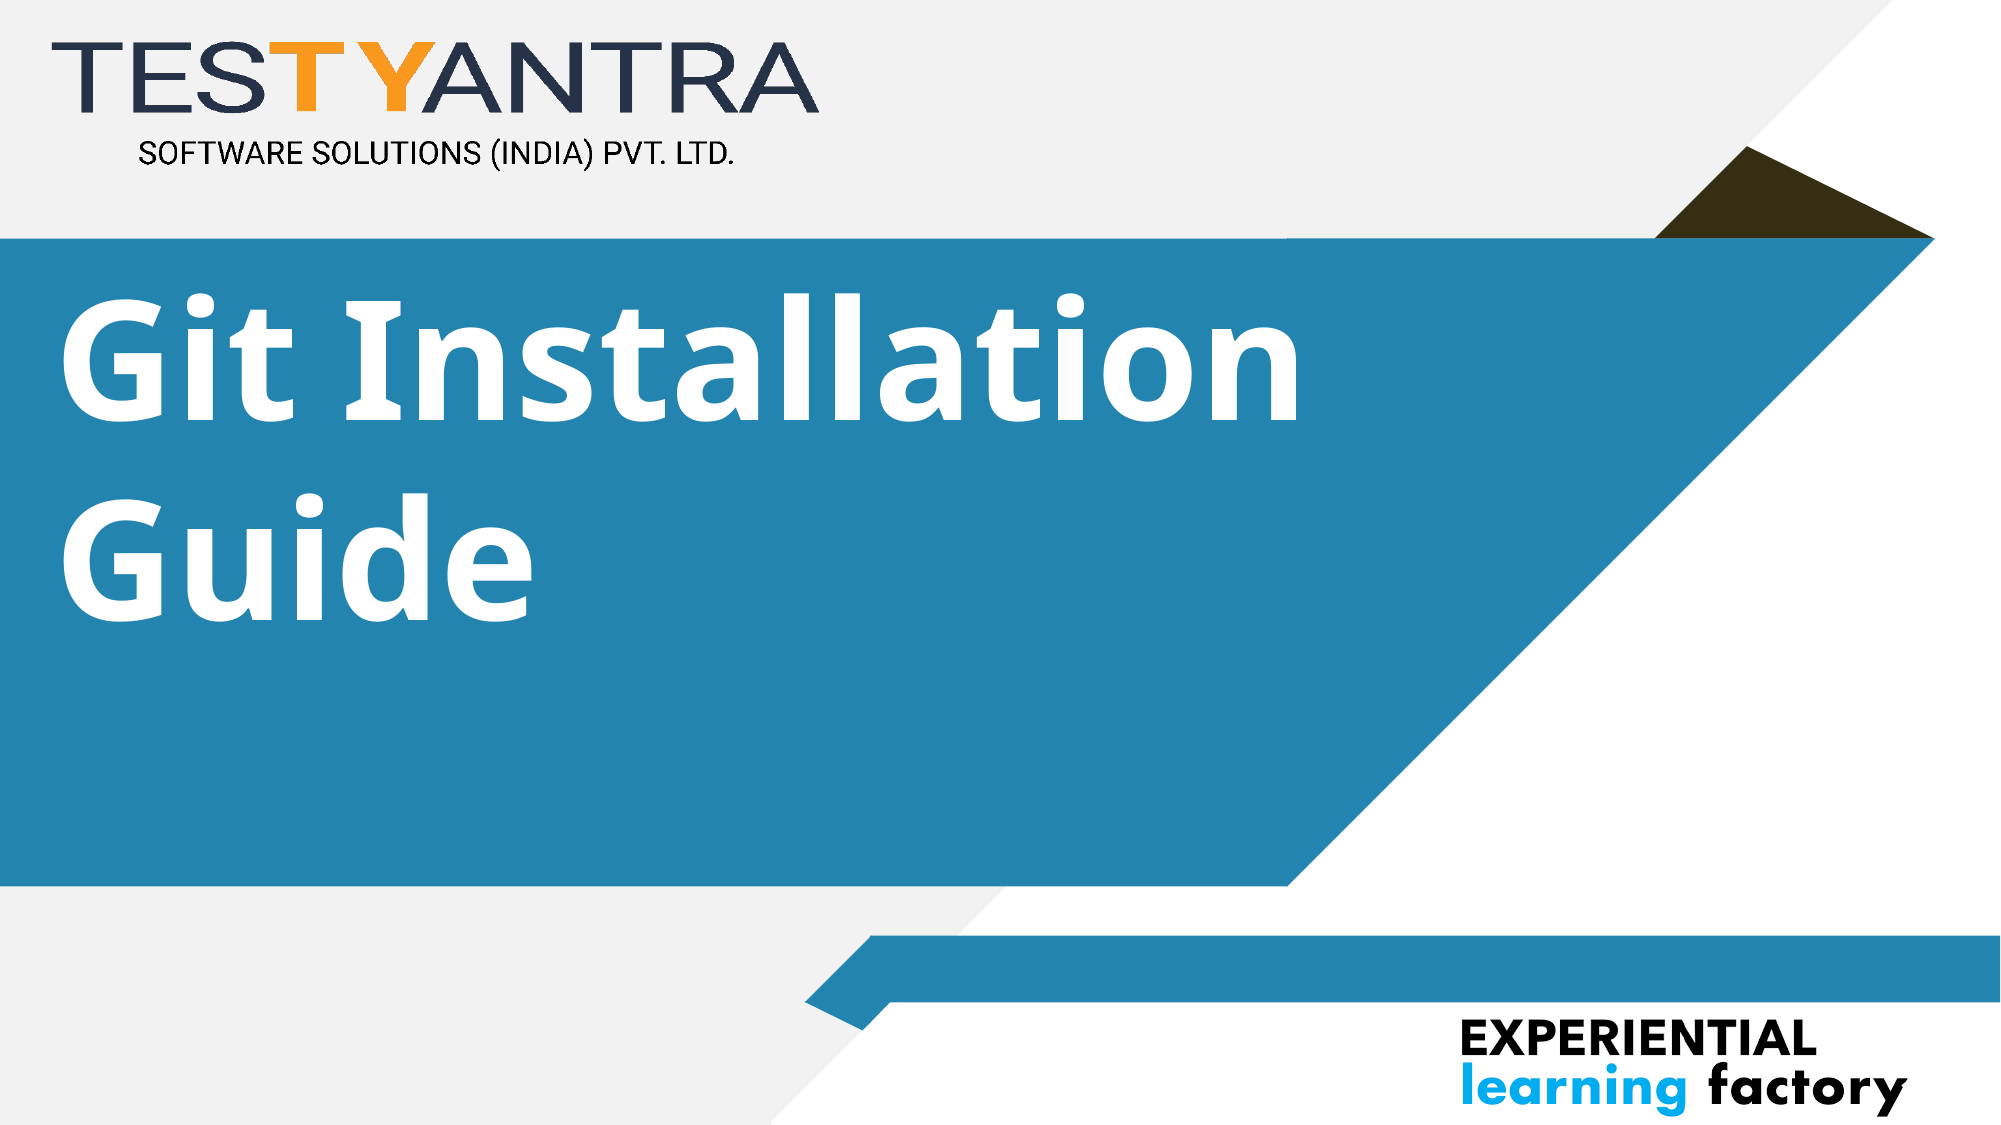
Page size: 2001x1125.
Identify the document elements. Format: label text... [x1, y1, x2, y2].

picture [39, 0, 834, 200]
title Git Installation Guide [39, 238, 1935, 712]
slide_number ‹#› [1844, 1059, 1977, 1125]
picture [1454, 1009, 1915, 1123]
